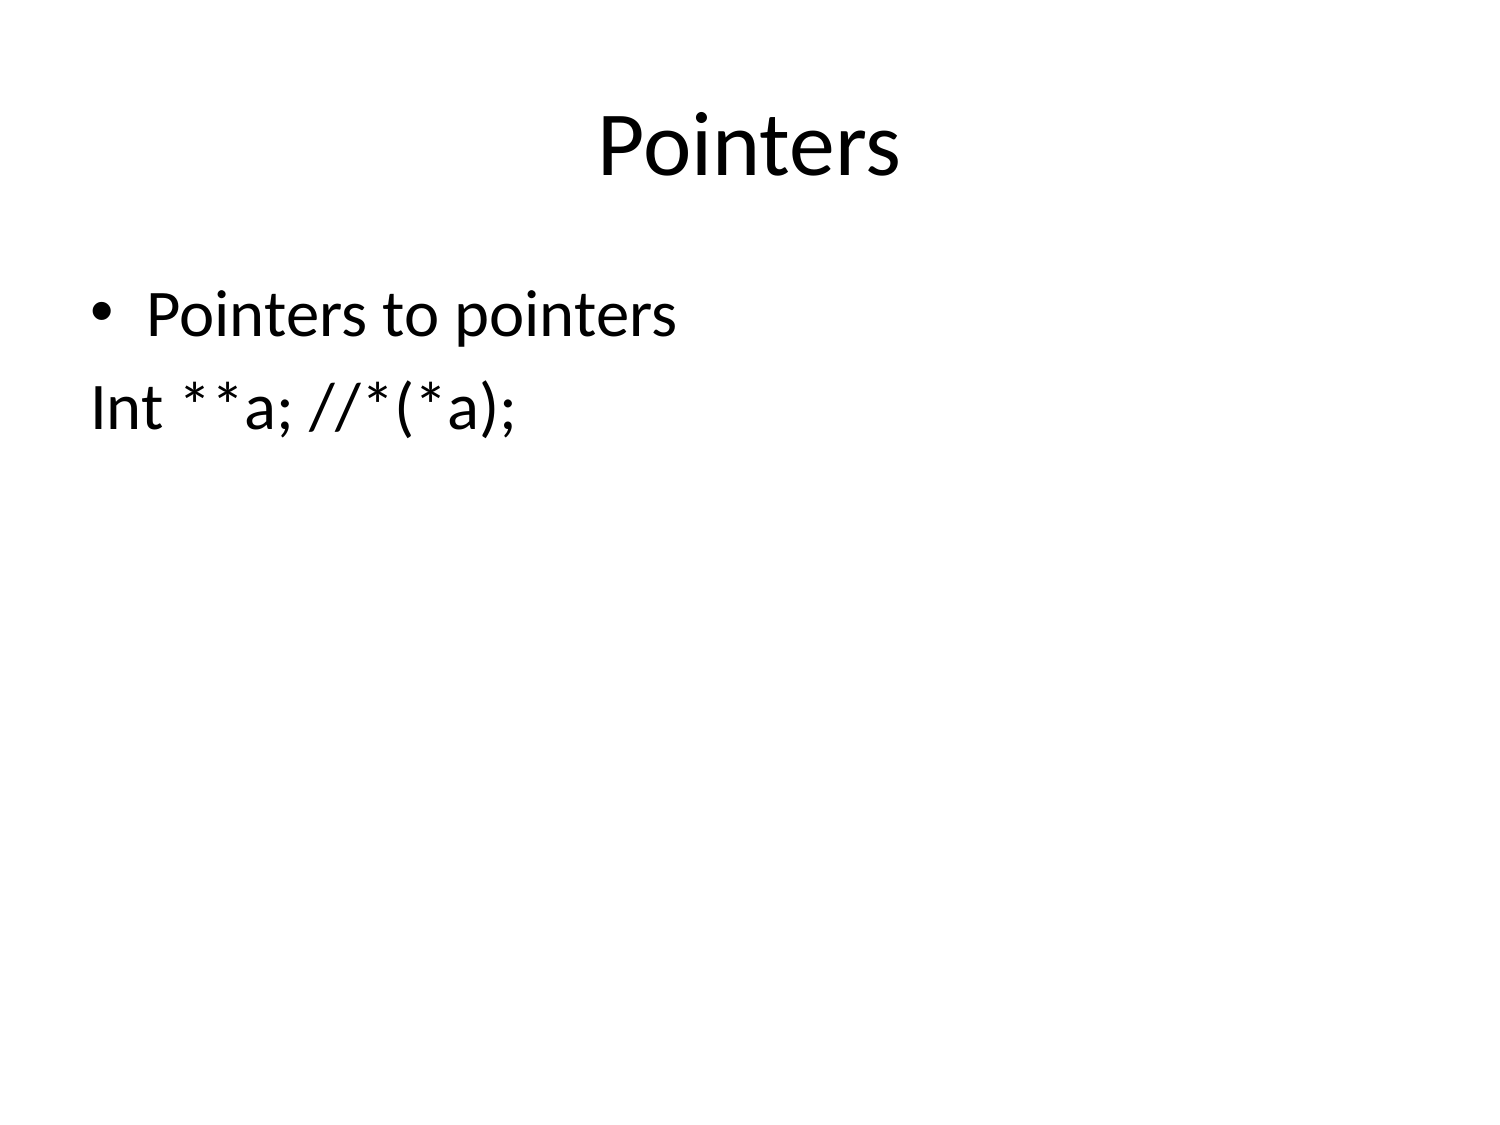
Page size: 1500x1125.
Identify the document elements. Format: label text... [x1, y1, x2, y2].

list Pointers to pointers Int **a; //*(*a); [74, 262, 1426, 1006]
title Pointers [74, 44, 1426, 233]
